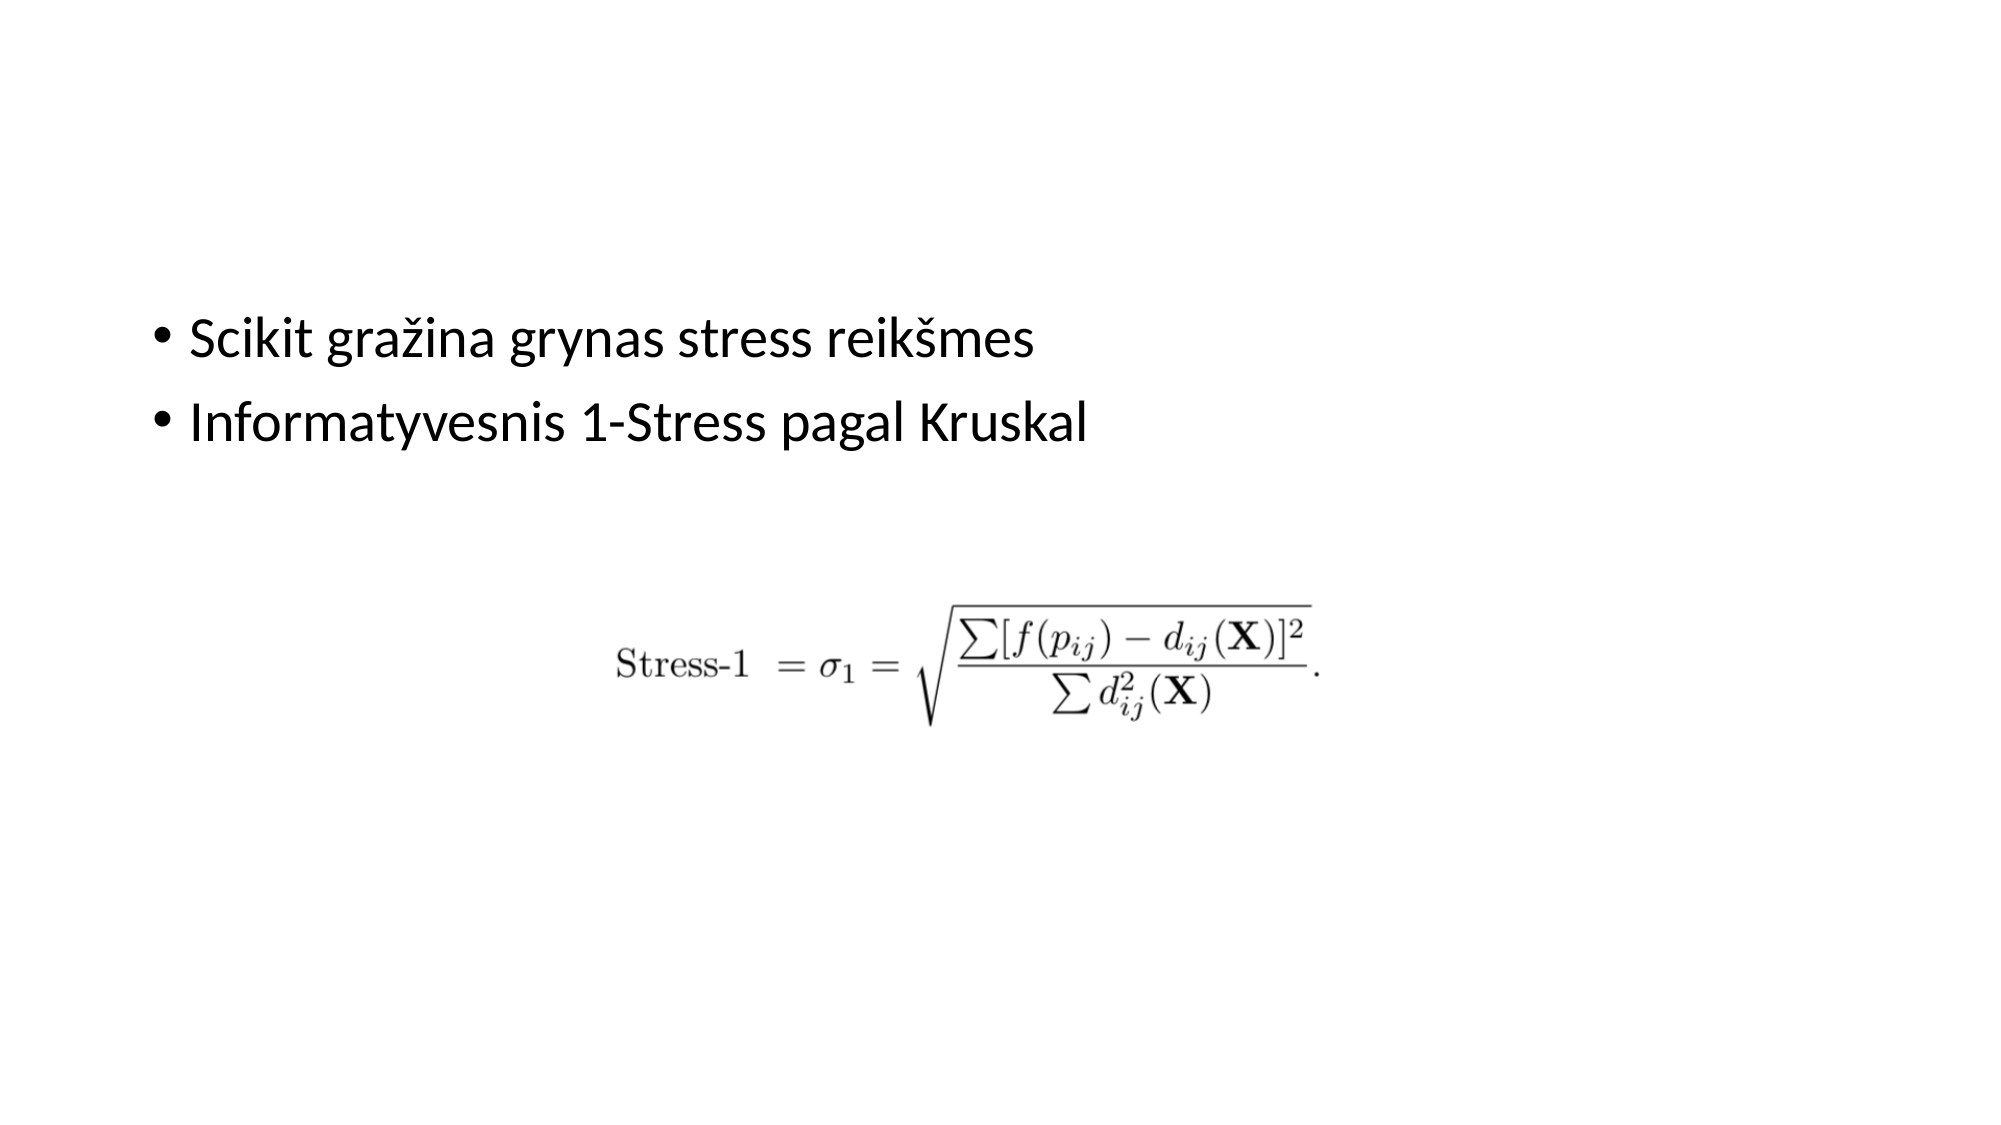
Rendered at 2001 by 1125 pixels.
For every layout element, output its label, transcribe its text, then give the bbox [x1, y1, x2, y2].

list Scikit gražina grynas stress reikšmes Informatyvesnis 1-Stress pagal Kruskal [137, 299, 1863, 1014]
picture [598, 570, 1326, 742]
